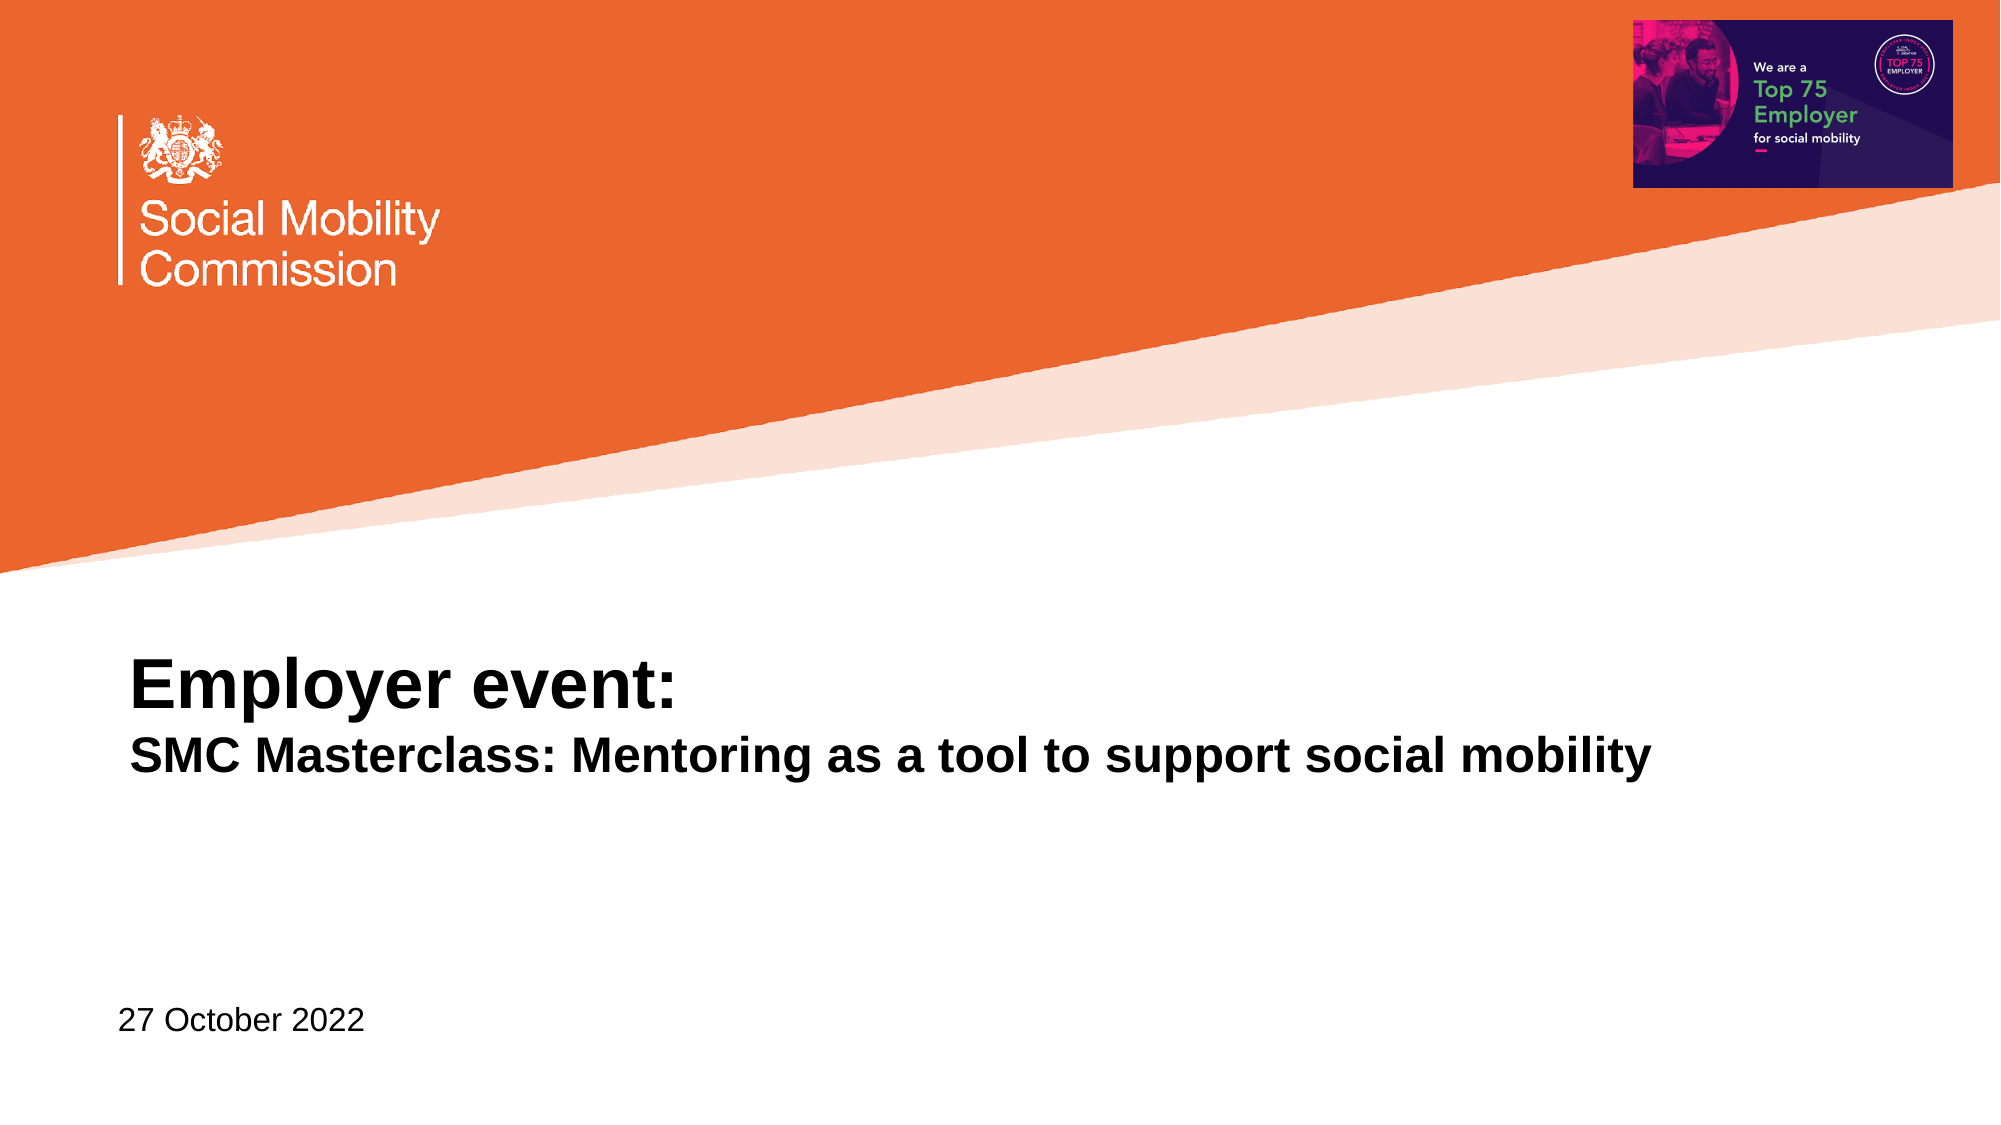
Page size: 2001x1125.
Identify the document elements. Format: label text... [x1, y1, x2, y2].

list 27 October 2022 [117, 998, 1017, 1036]
picture [0, 0, 2000, 1125]
title Employer event: SMC Masterclass: Mentoring as a tool to support social mobility [129, 675, 1886, 843]
